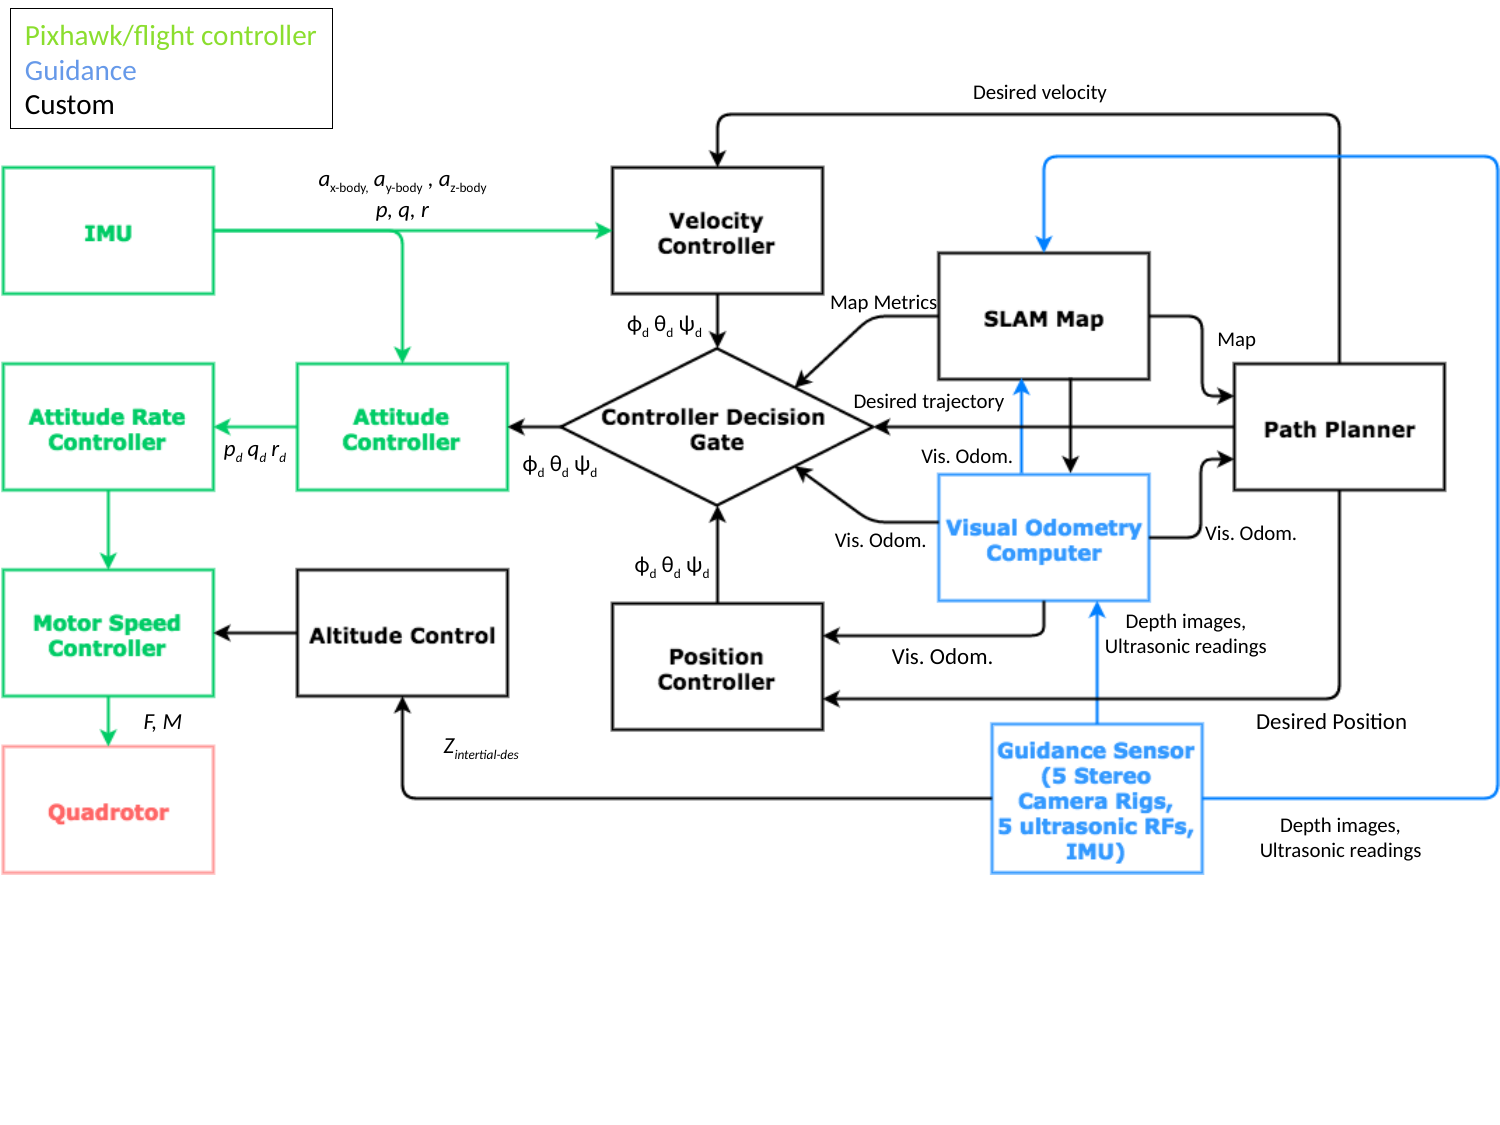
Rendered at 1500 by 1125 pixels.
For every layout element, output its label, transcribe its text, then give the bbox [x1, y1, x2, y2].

picture [0, 111, 1500, 875]
text_box Pixhawk/flight controller Guidance Custom [10, 8, 333, 109]
text_box Desired velocity [870, 70, 1210, 109]
